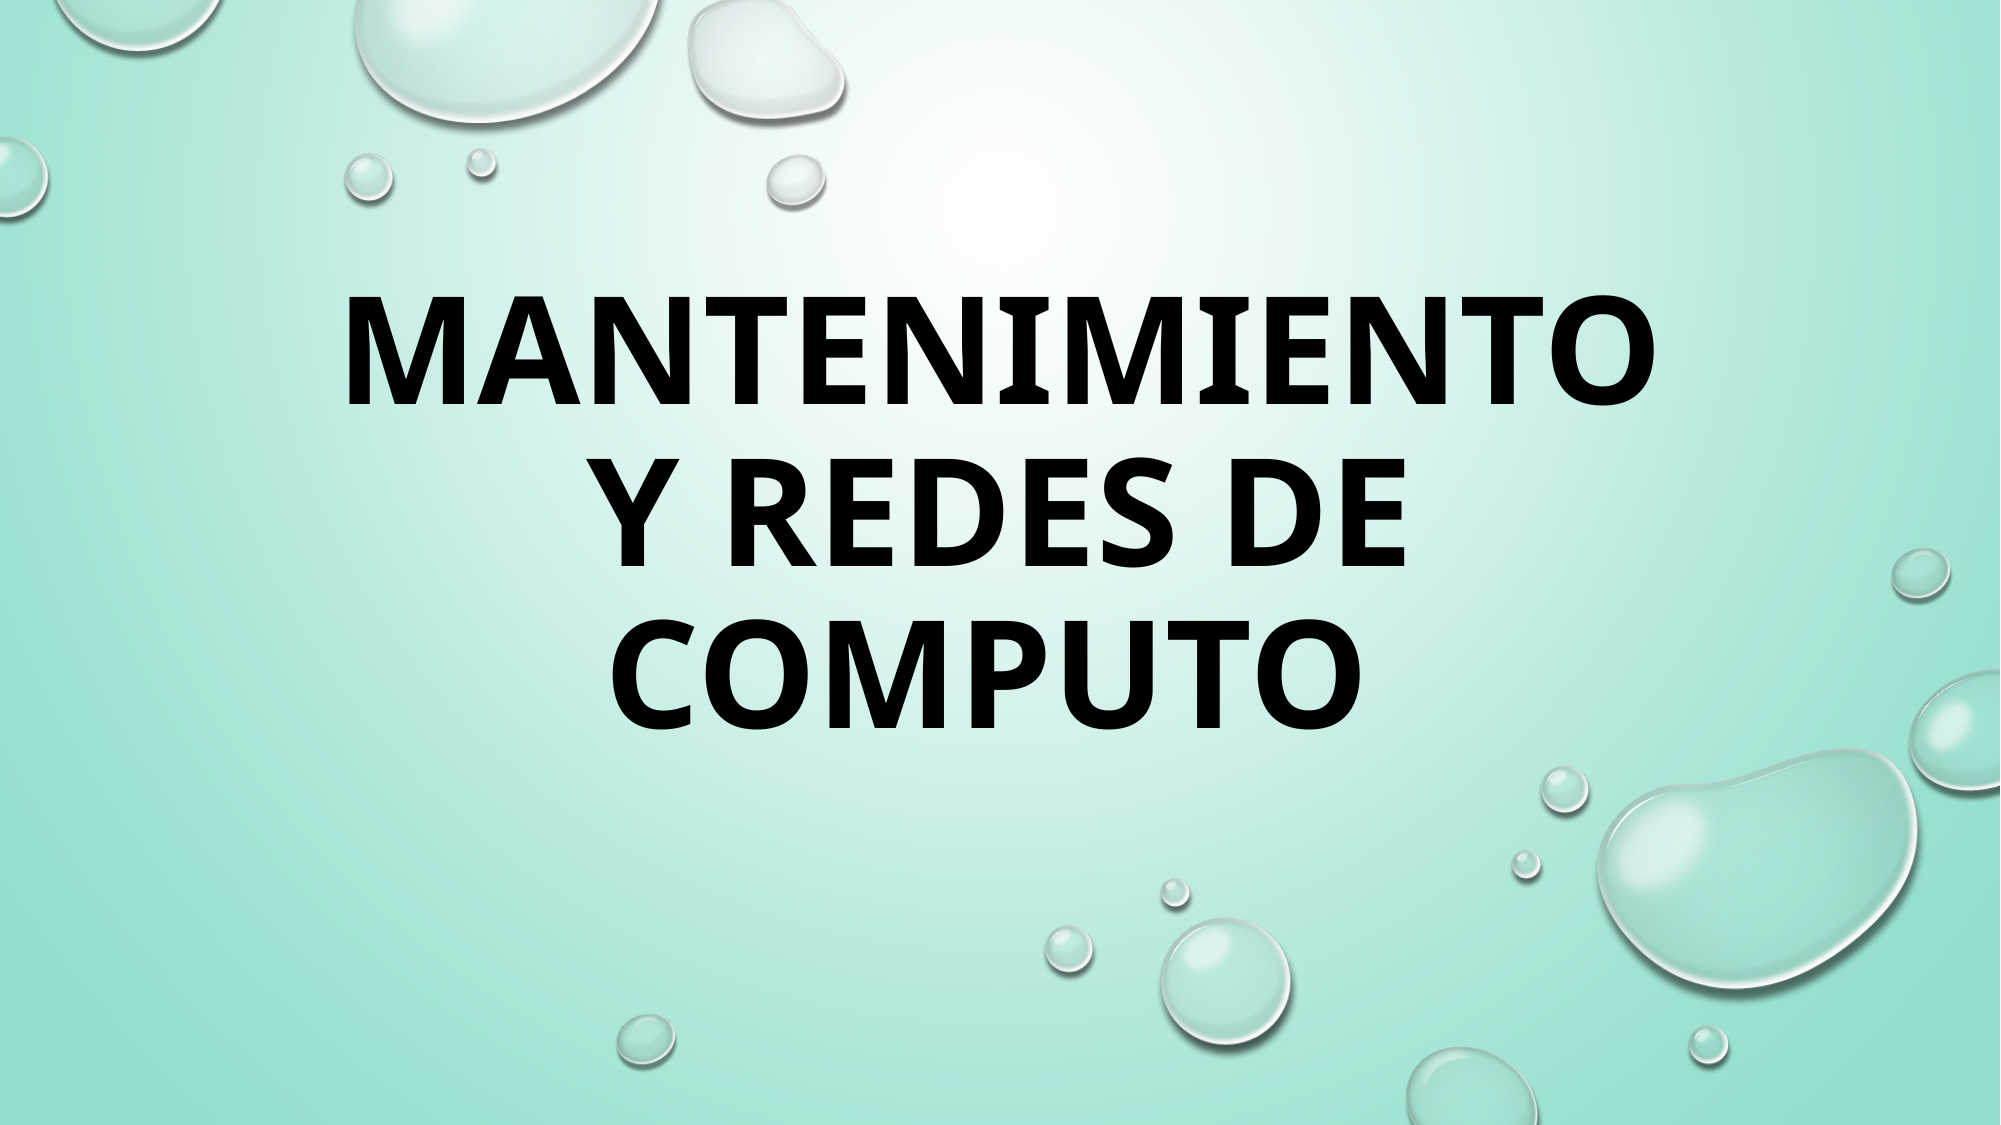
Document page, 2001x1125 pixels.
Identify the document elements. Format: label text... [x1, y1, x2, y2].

picture [0, 0, 2000, 1125]
title MANTENIMIENTO Y REDES DE COMPUTO [287, 356, 1713, 769]
